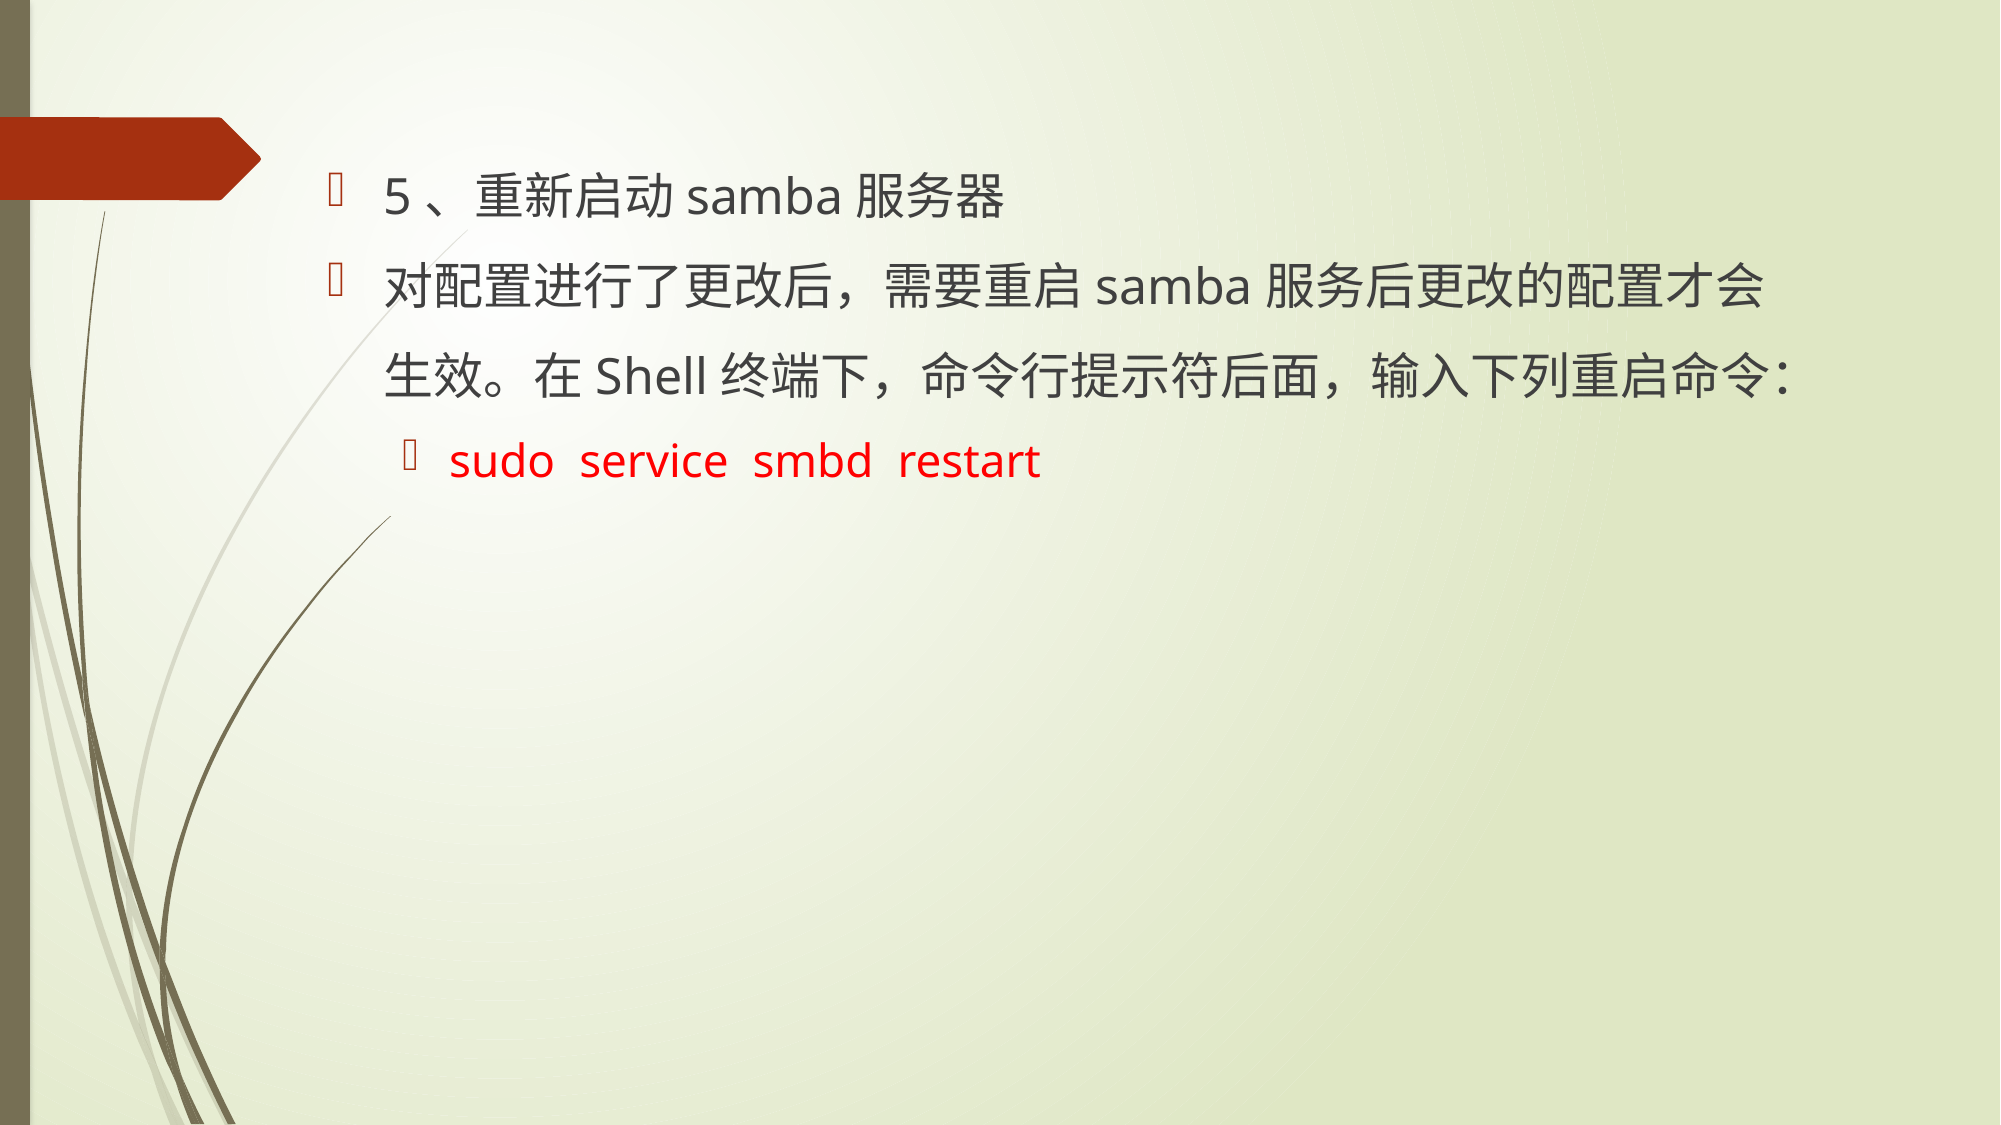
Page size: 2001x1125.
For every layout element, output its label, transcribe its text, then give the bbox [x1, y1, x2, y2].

list 5、重新启动samba服务器 对配置进行了更改后，需要重启samba服务后更改的配置才会生效。在Shell终端下，命令行提示符后面，输入下列重启命令： sudo service smbd restart [312, 127, 1815, 525]
